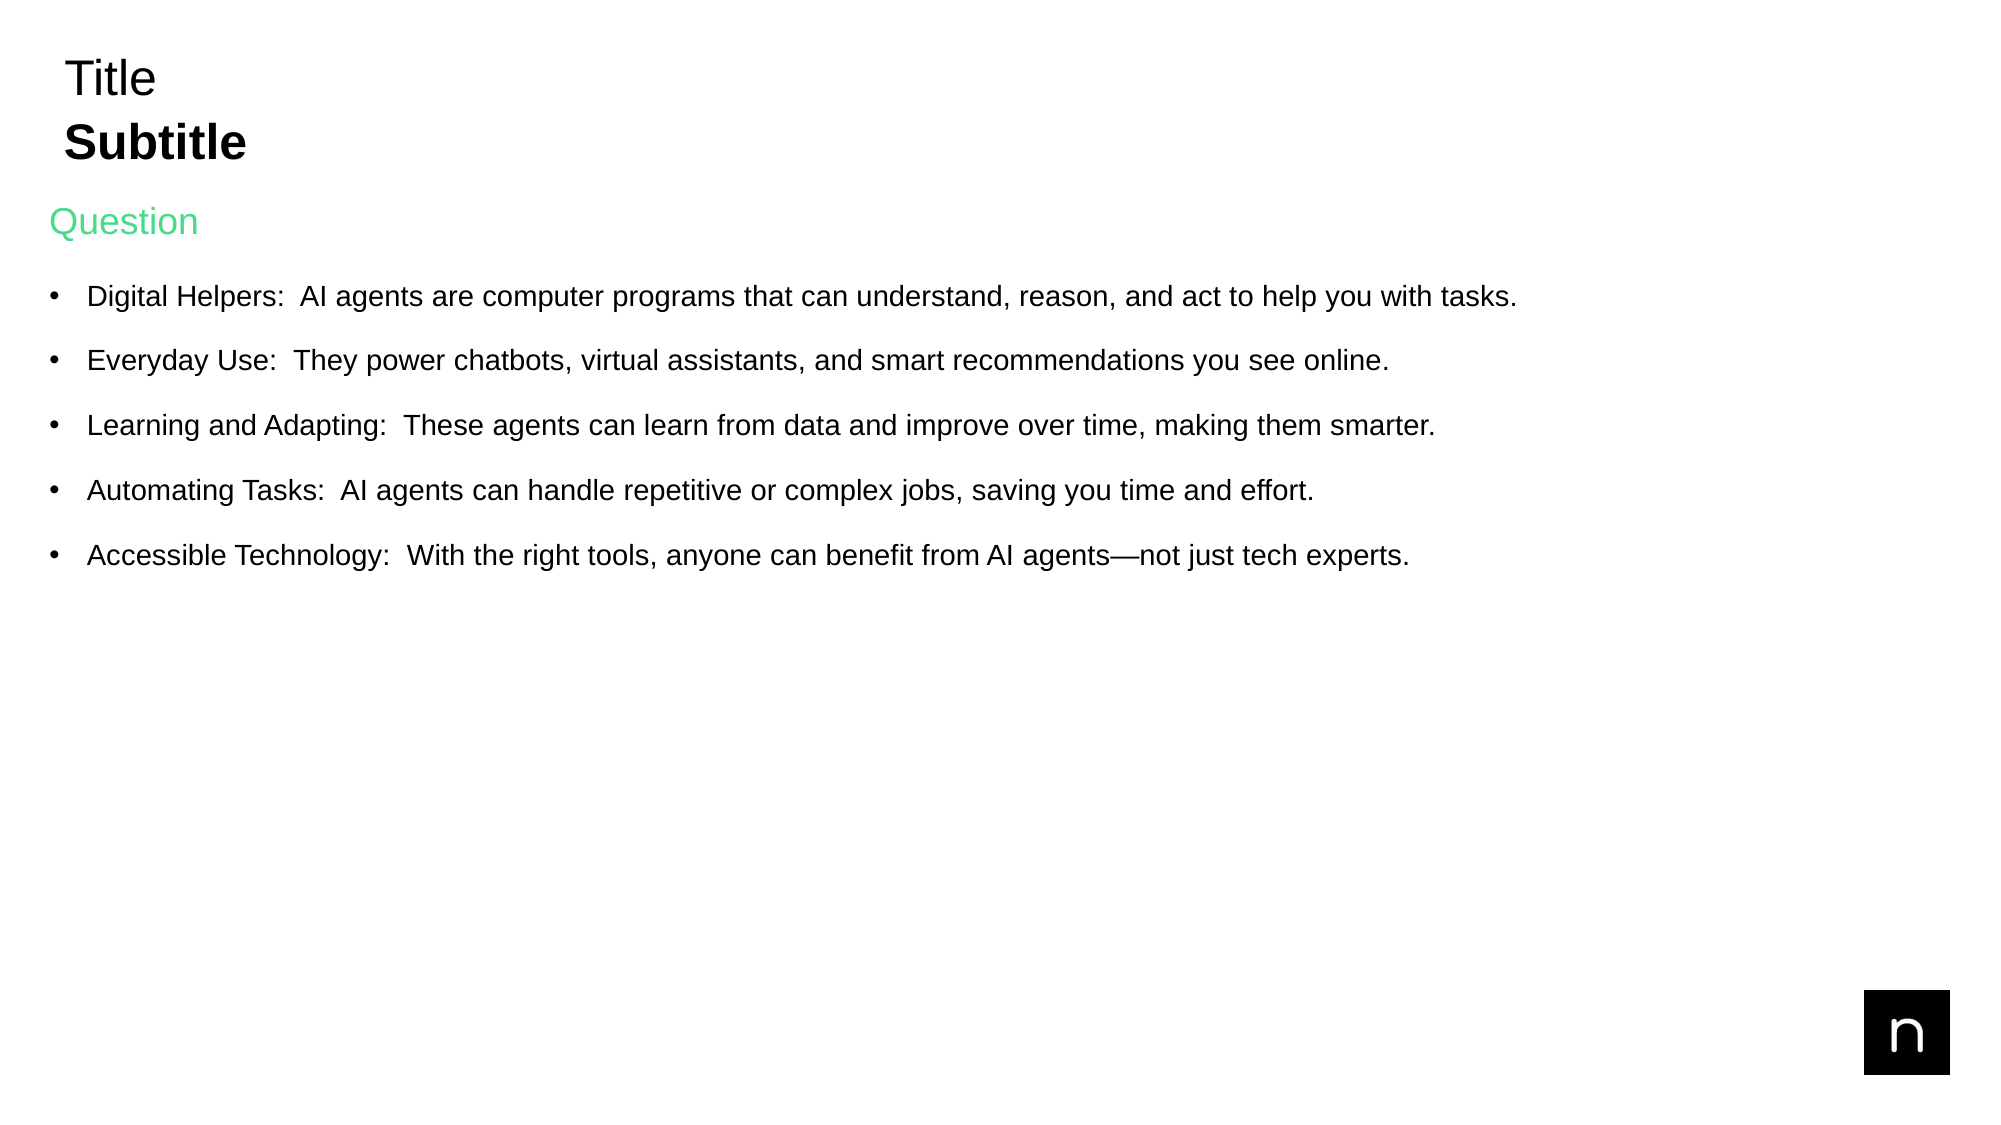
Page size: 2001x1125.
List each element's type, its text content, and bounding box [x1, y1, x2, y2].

title Title [49, 50, 1912, 109]
text_box Subtitle [49, 109, 1912, 174]
text_box Question [49, 195, 1949, 251]
picture [1864, 990, 1950, 1075]
text_box Digital Helpers: AI agents are computer programs that can understand, reason, and act to help you with tasks. Everyday Use: They power chatbots, virtual assistants, and smart recommendations you see online. Learning and Adapting: These agents can learn from data and improve over time, making them smarter. Automating Tasks: AI agents can handle repetitive or complex jobs, saving you time and effort. Accessible Technology: With the right tools, anyone can benefit from AI agents—not just tech experts. [49, 280, 1913, 986]
